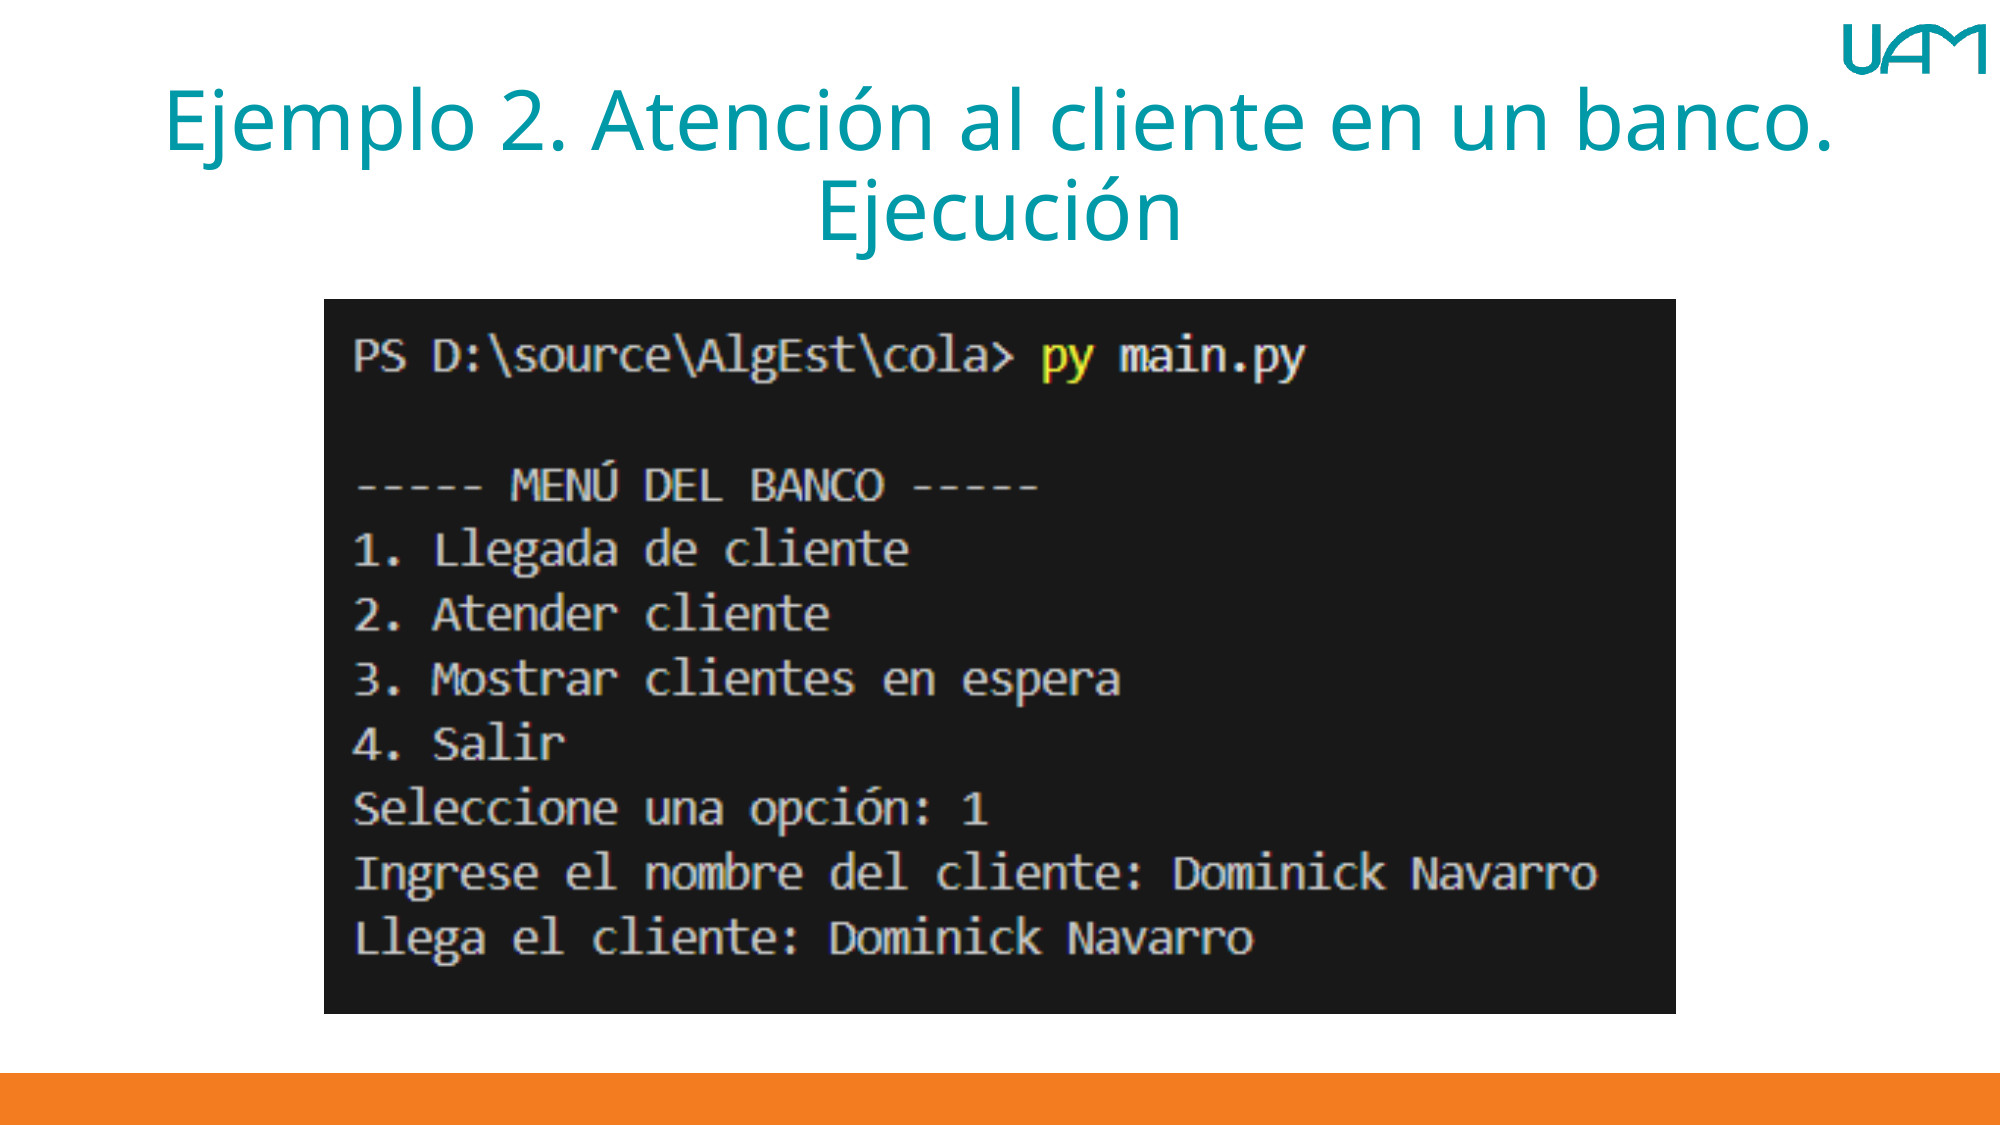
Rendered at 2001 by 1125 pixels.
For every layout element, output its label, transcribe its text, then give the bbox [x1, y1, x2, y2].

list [324, 299, 1676, 1014]
title Ejemplo 2. Atención al cliente en un banco. Ejecución [137, 59, 1863, 278]
picture [1829, 1, 2000, 97]
